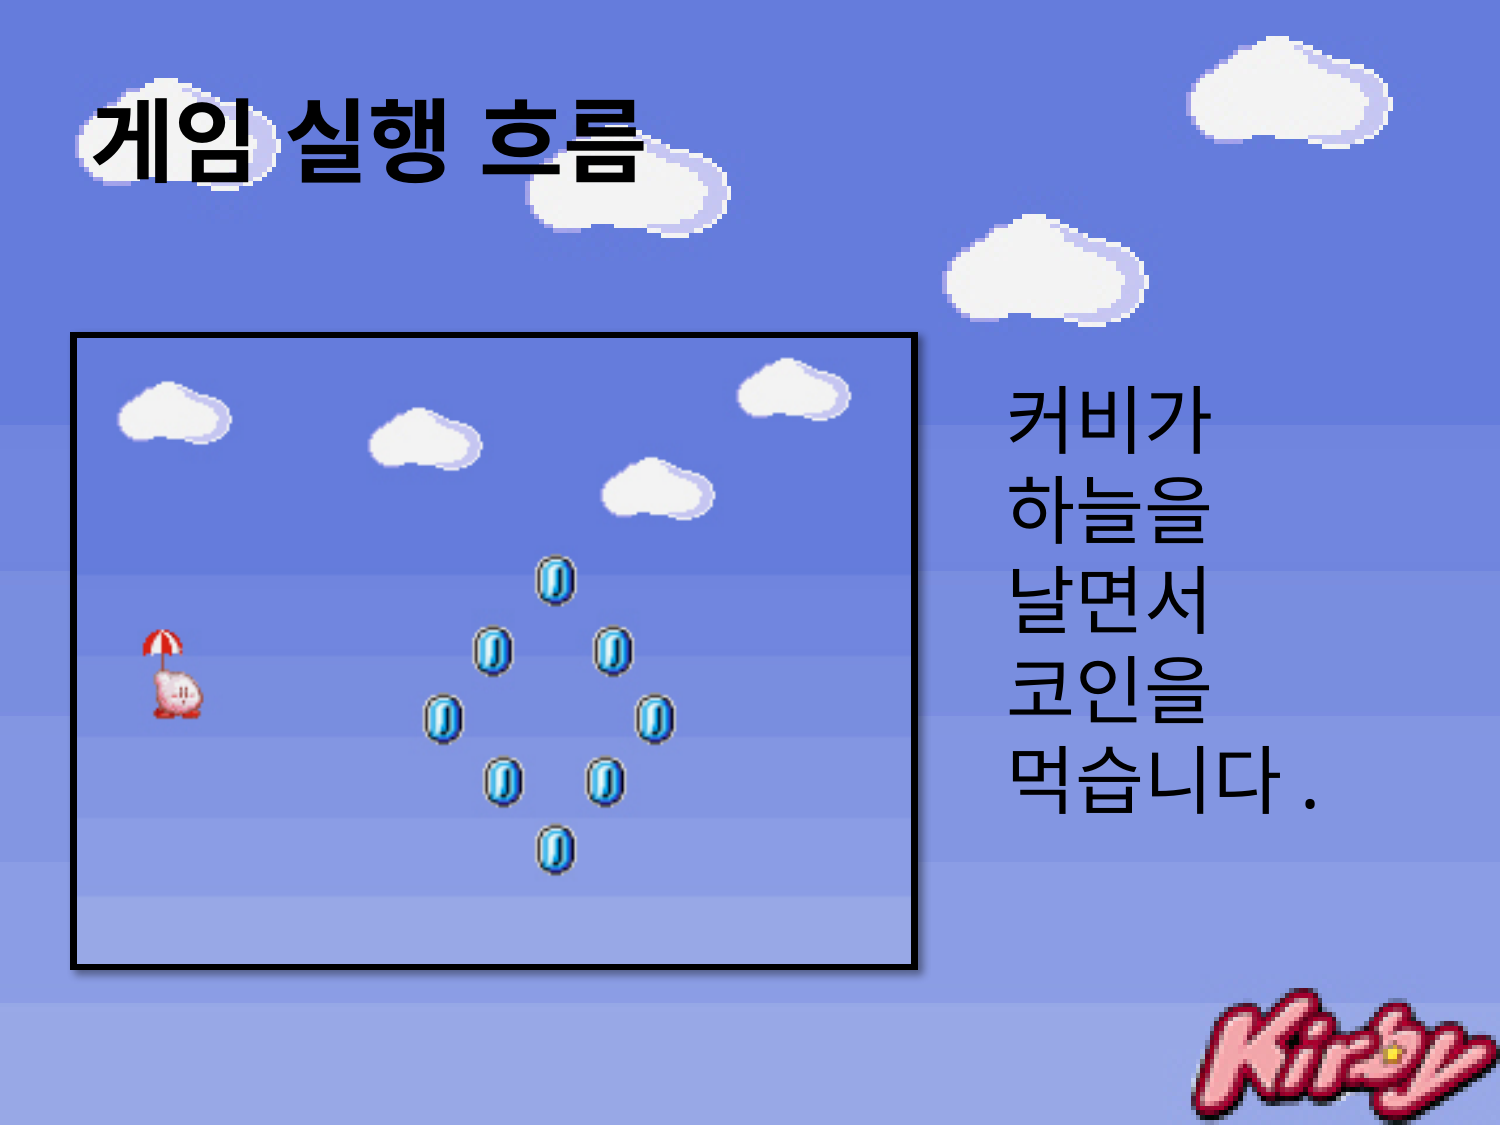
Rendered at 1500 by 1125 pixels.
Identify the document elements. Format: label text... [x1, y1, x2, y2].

title 게임 실행 흐름 [75, 45, 1425, 233]
text_box 커비가 하늘을 날면서 코인을 먹습니다. [992, 365, 1430, 831]
picture [0, 0, 1500, 1125]
